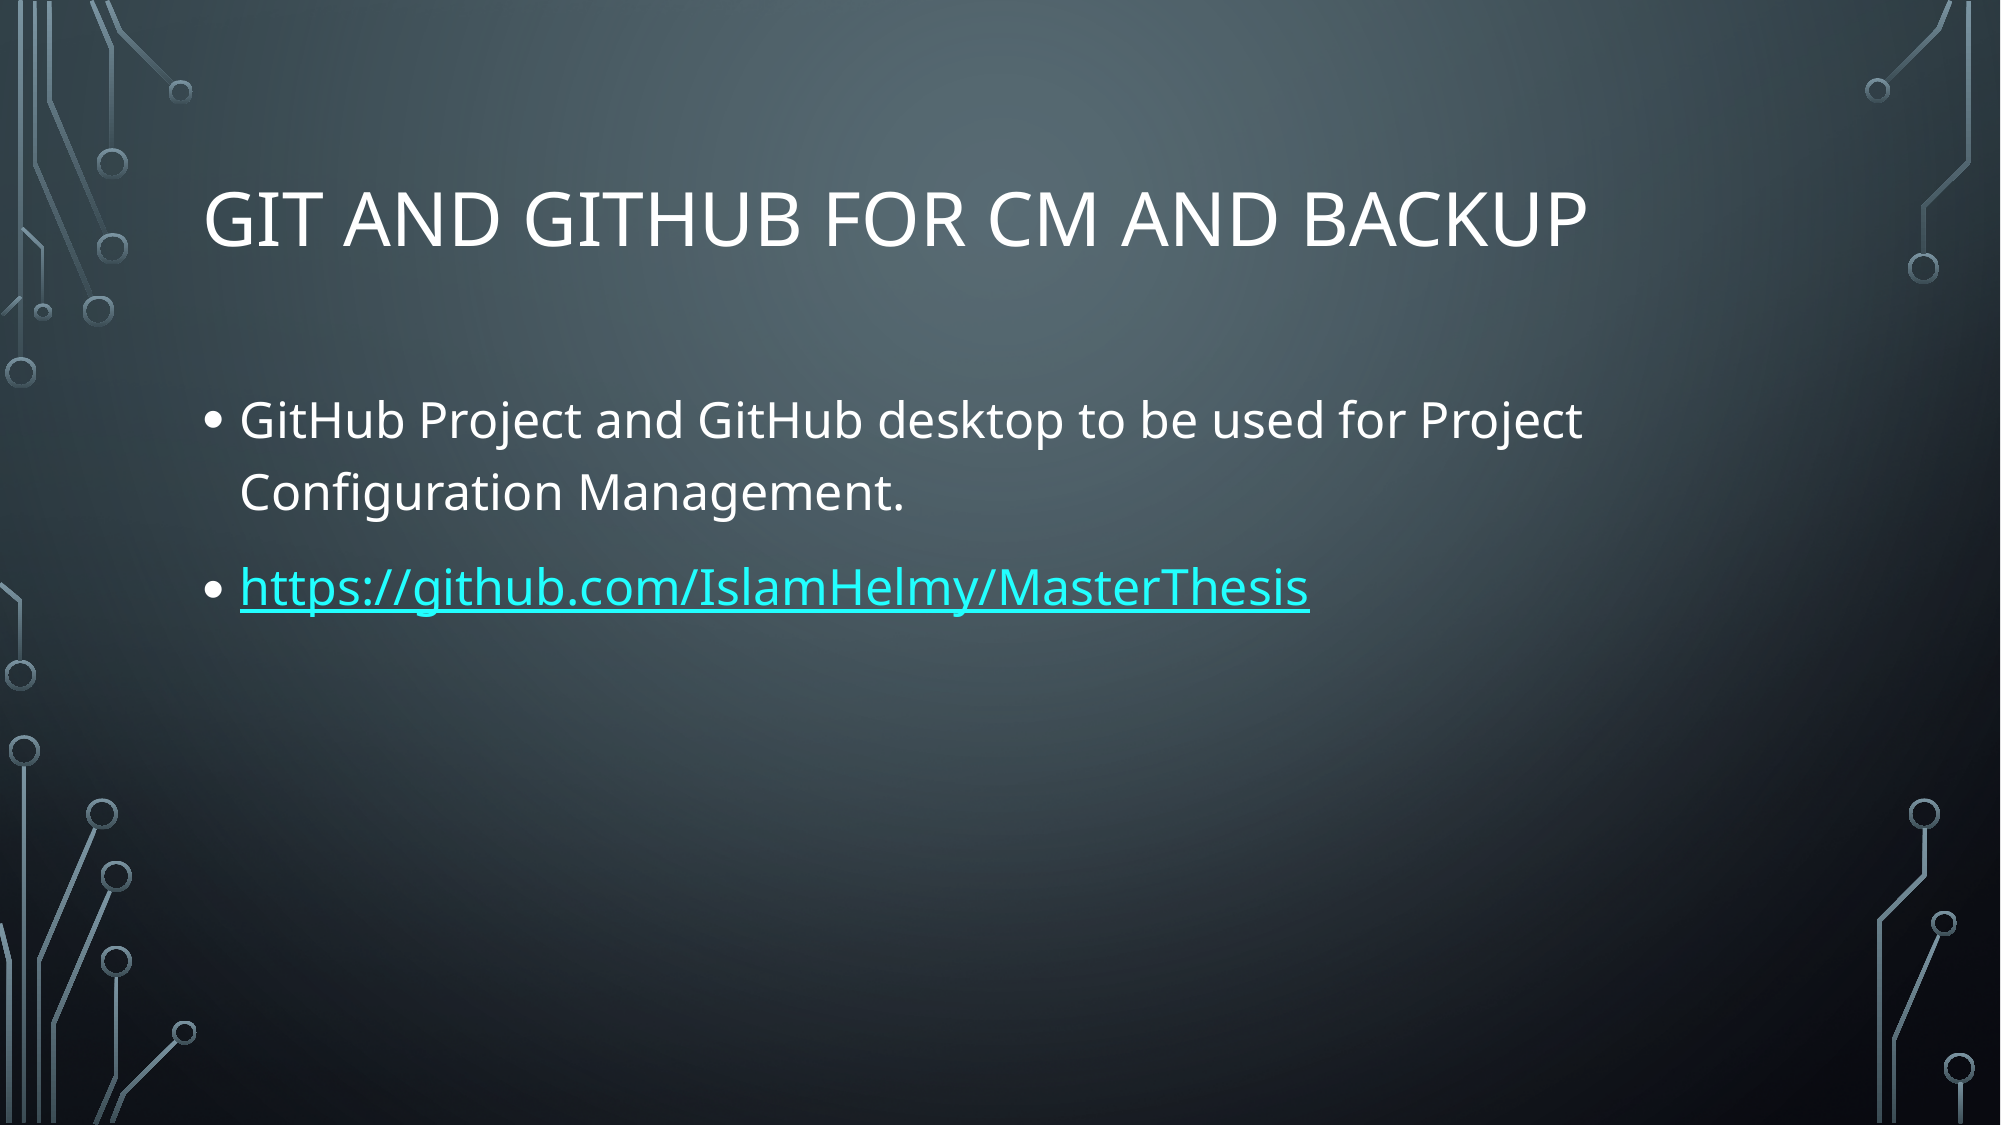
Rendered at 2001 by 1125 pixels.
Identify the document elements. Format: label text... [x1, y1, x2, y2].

title Git and GitHub for CM and Backup [187, 101, 1813, 344]
list GitHub Project and GitHub desktop to be used for Project Configuration Management. https://github.com/IslamHelmy/MasterThesis [187, 369, 1813, 683]
